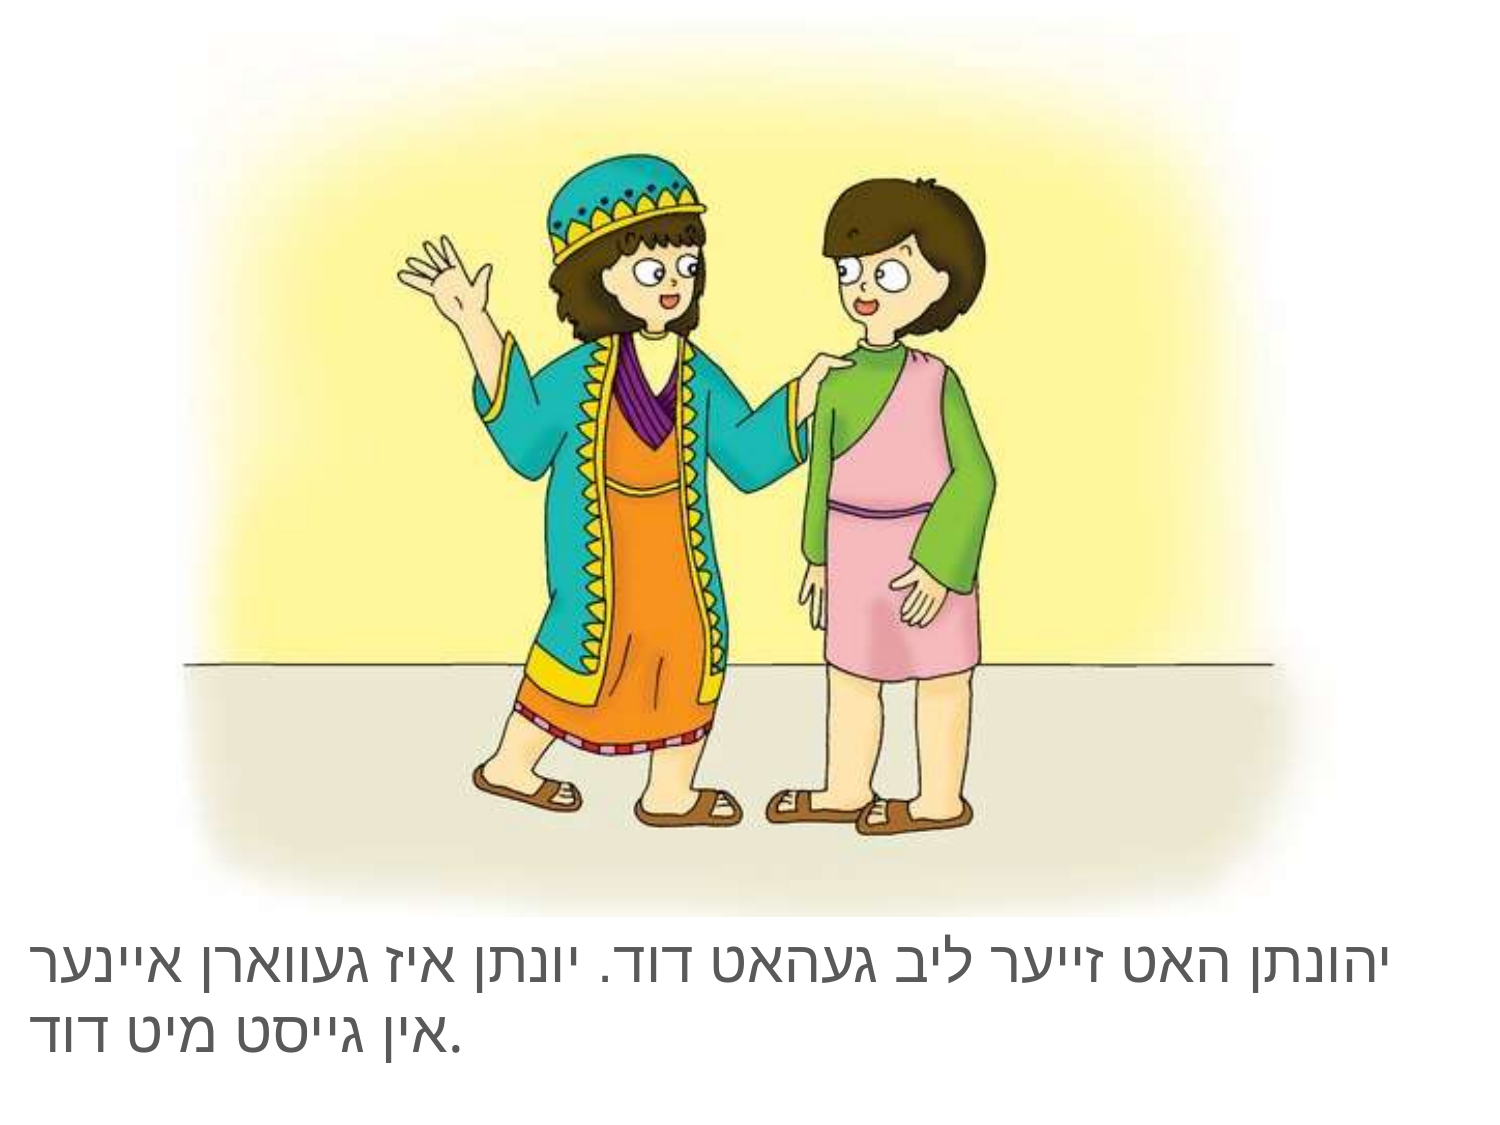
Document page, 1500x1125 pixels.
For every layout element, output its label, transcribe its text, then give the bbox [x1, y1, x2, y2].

text_box יהונתן האט זייער ליב געהאט דוד. יונתן איז געווארן איינער אין גייסט מיט דוד. [14, 916, 1486, 1072]
picture [77, 0, 1423, 917]
